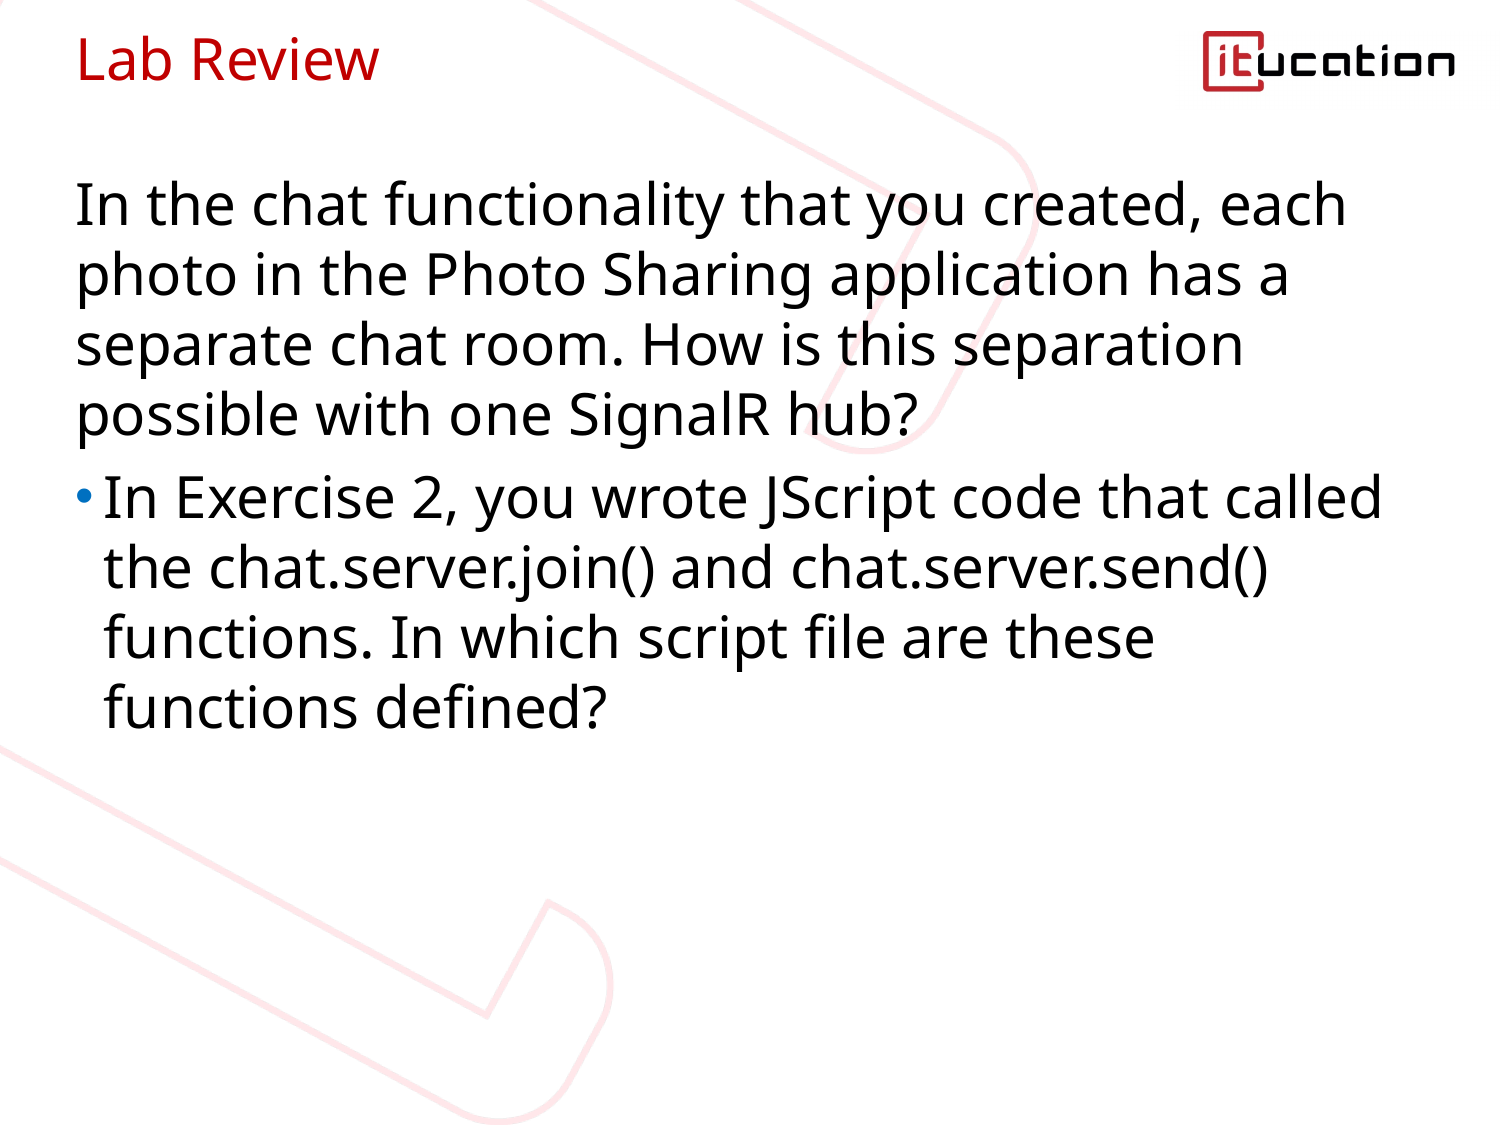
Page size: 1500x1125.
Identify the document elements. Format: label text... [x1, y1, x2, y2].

list In the chat functionality that you created, each photo in the Photo Sharing application has a separate chat room. How is this separation possible with one SignalR hub? In Exercise 2, you wrote JScript code that called the chat.server.join() and chat.server.send() functions. In which script file are these functions defined? [74, 167, 1408, 1013]
picture [1188, 31, 1500, 110]
title Lab Review [75, 0, 1188, 126]
